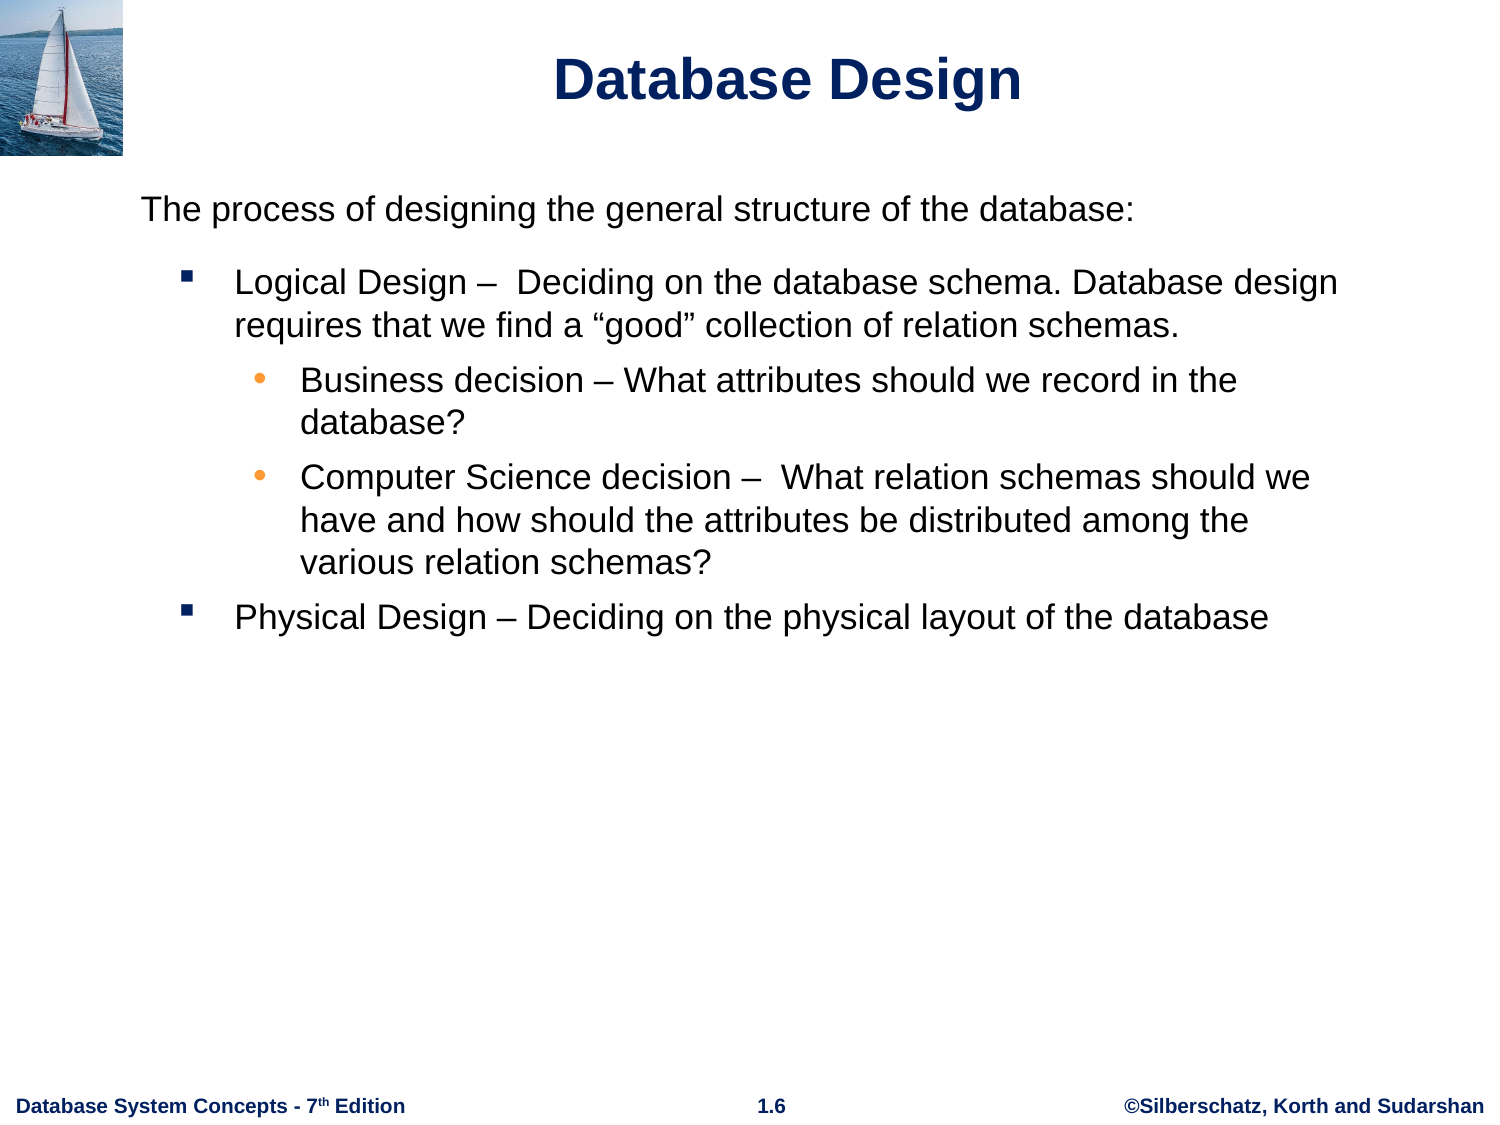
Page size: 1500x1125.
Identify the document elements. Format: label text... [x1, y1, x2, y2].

title Database Design [125, 18, 1452, 120]
picture [0, 0, 123, 156]
list Logical Design – Deciding on the database schema. Database design requires that we find a “good” collection of relation schemas. Business decision – What attributes should we record in the database? Computer Science decision – What relation schemas should we have and how should the attributes be distributed among the various relation schemas? Physical Design – Deciding on the physical layout of the database [163, 251, 1387, 978]
text_box The process of designing the general structure of the database: [125, 178, 1462, 236]
